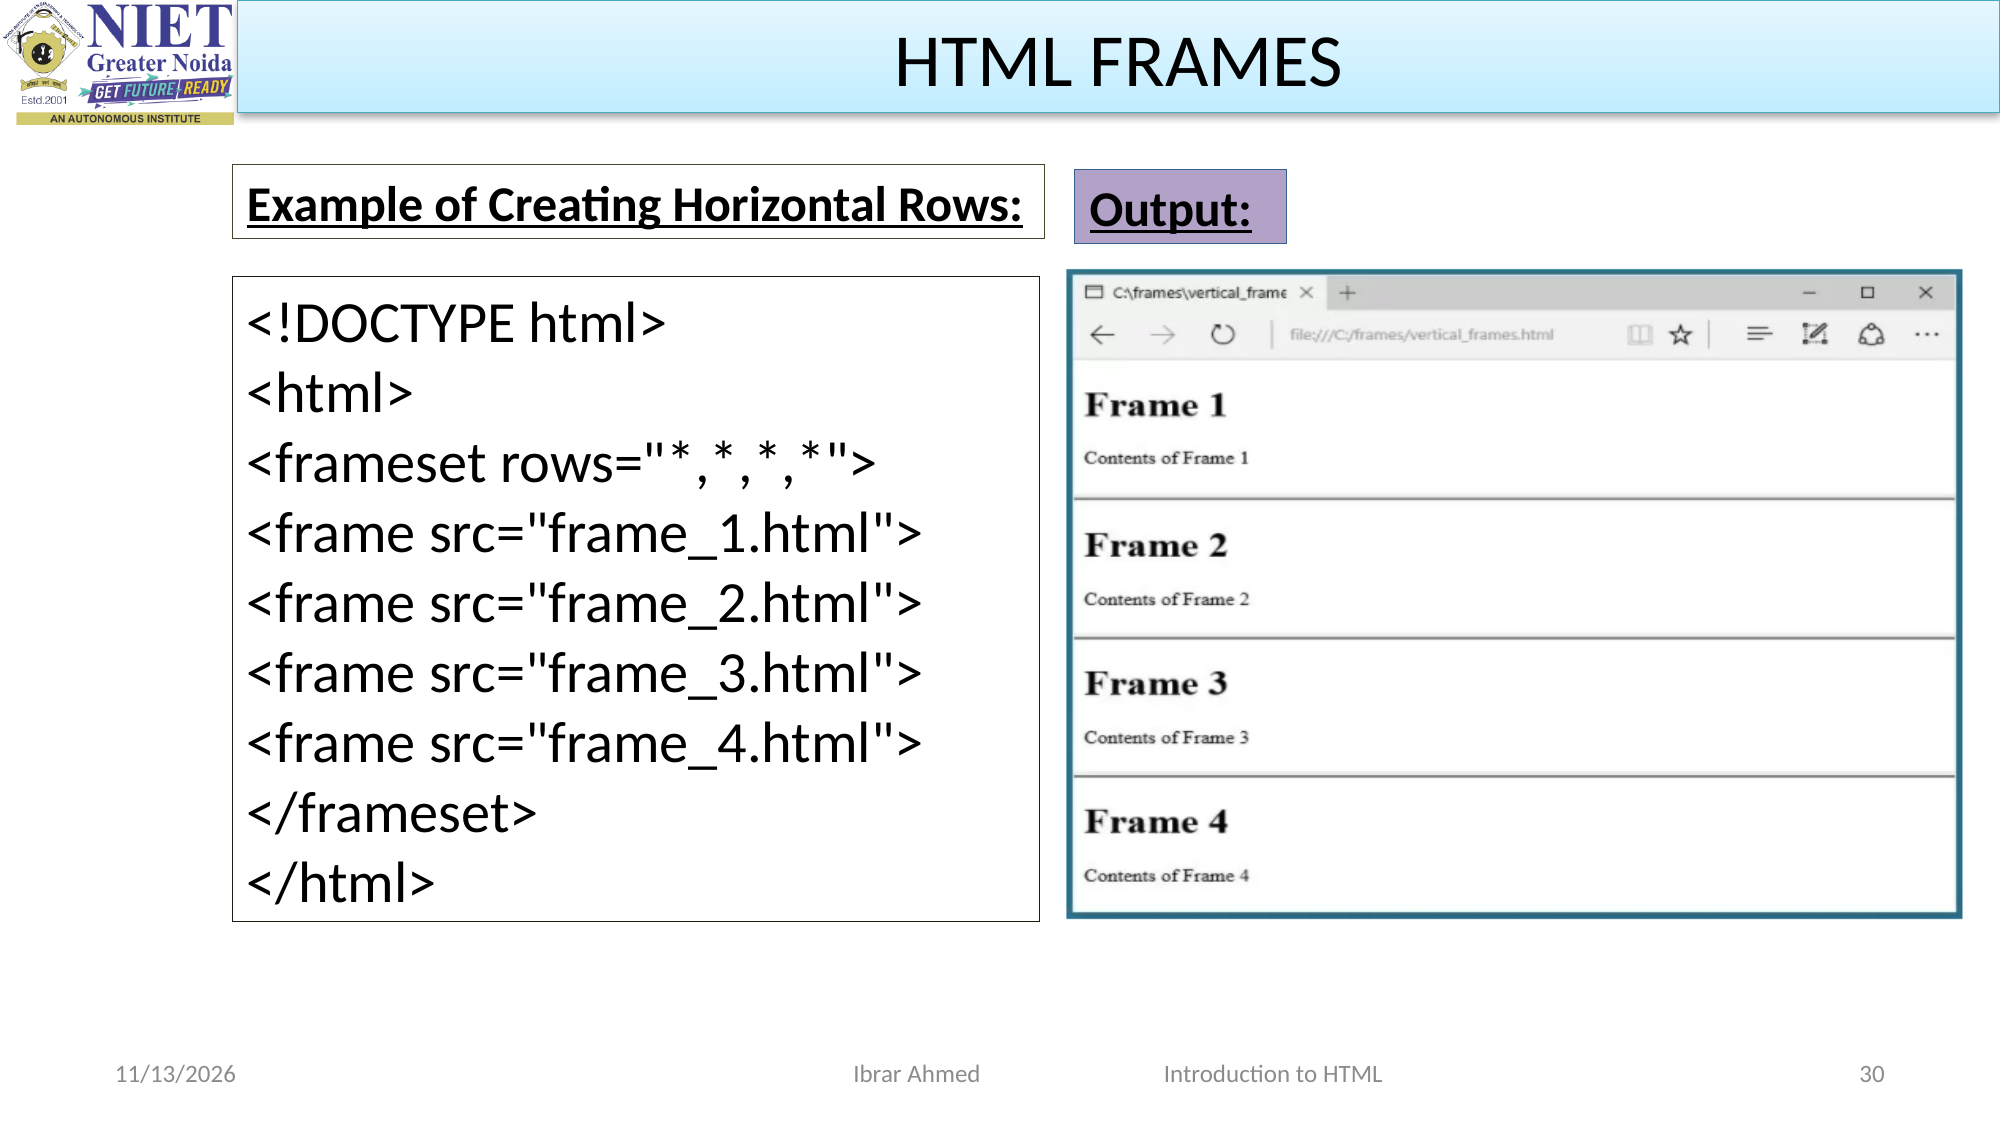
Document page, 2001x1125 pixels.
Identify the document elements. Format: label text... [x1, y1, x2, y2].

picture [3, 2, 234, 125]
text_box HTML FRAMES [237, 0, 2000, 113]
footer Ibrar Ahmed Introduction to HTML [731, 1042, 1433, 1103]
slide_number 30 [1433, 1042, 1900, 1103]
picture [1054, 261, 1977, 934]
text_box Output: [1074, 169, 1287, 244]
text_box <!DOCTYPE html> <html> <frameset rows="*,*,*,*"> <frame src="frame_1.html"> <frame src="frame_2.html"> <frame src="frame_3.html"> <frame src="frame_4.html"> </frameset> </html> [232, 276, 1040, 922]
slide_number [99, 1042, 567, 1103]
text_box Example of Creating Horizontal Rows: [232, 164, 1045, 239]
